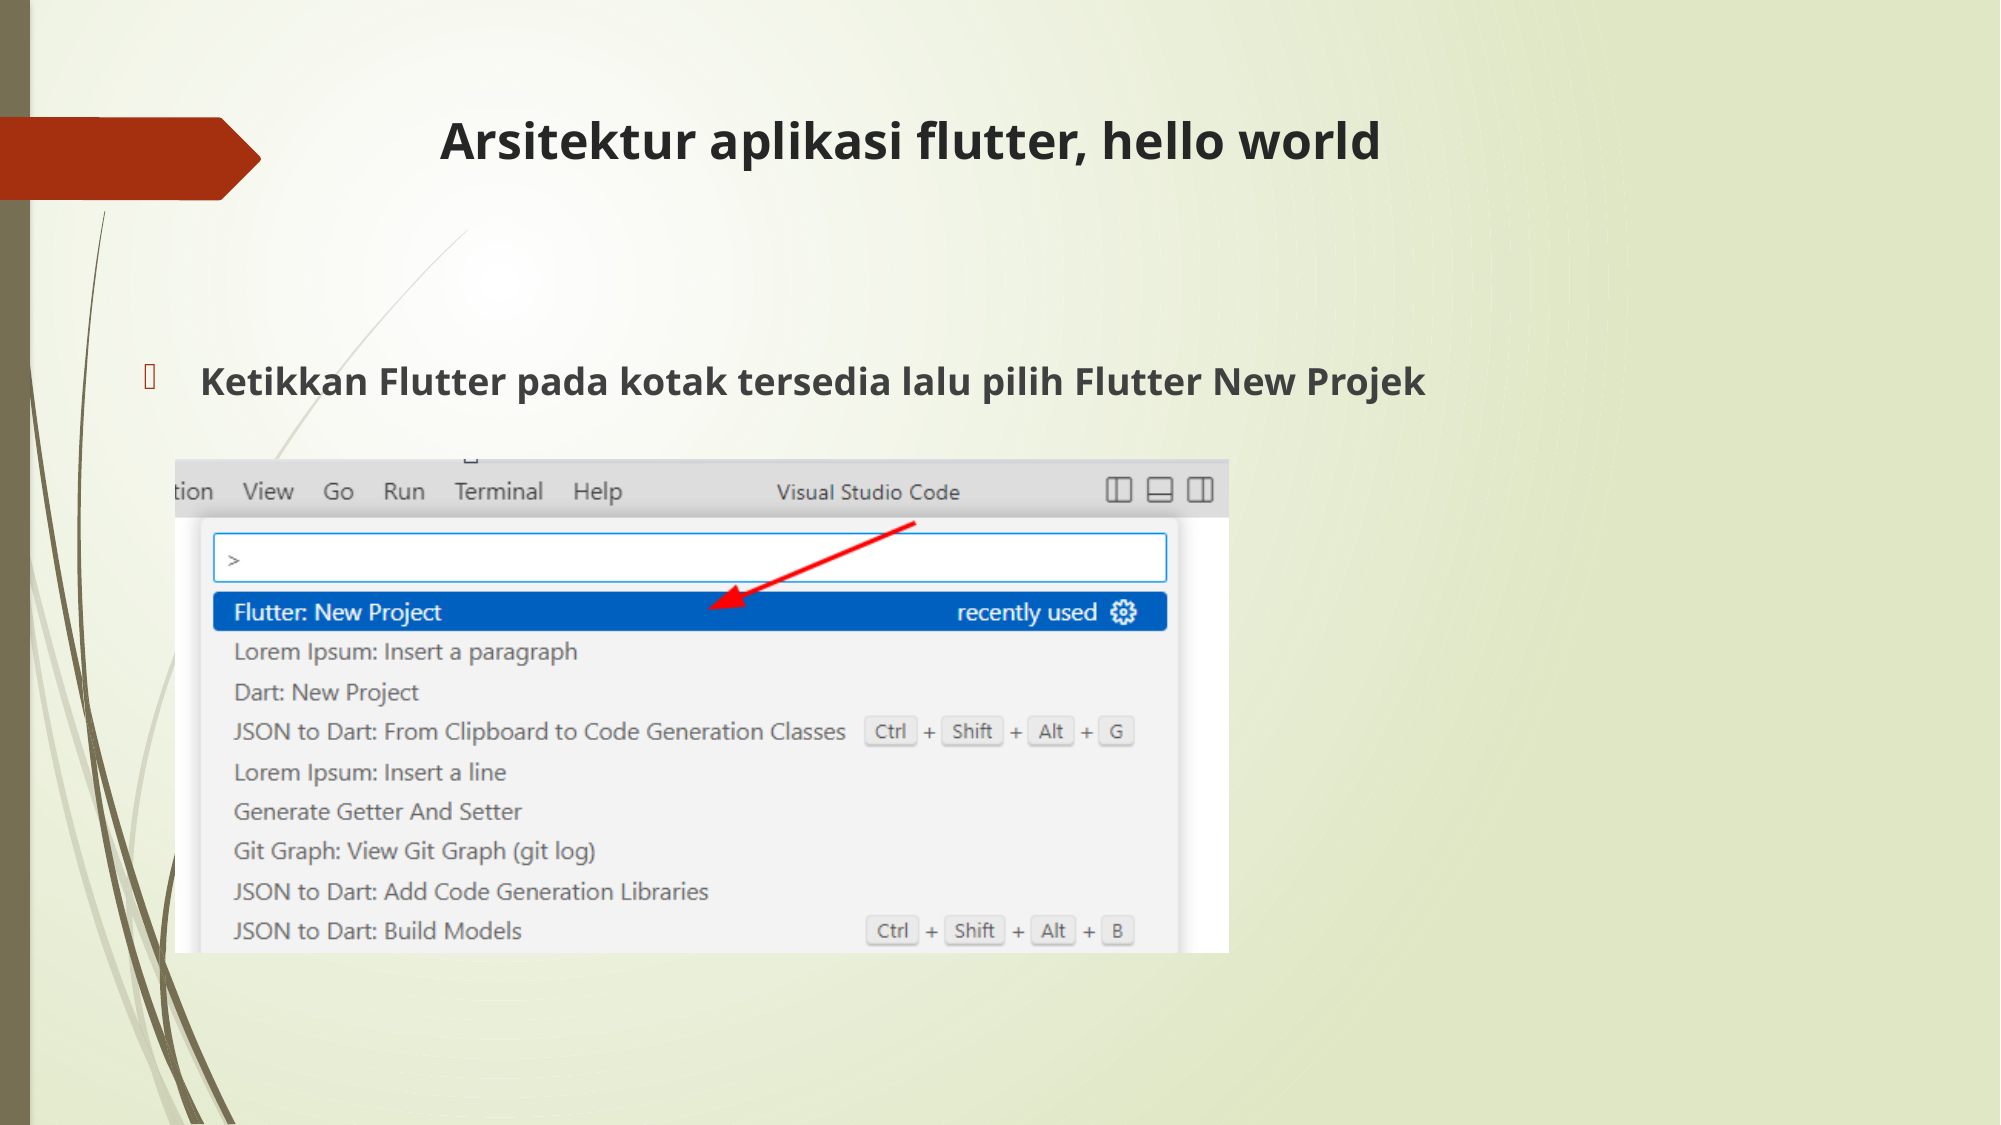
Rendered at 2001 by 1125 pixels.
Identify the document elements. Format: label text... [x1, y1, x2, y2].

title Arsitektur aplikasi flutter, hello world [425, 102, 1888, 313]
picture [175, 458, 1229, 954]
list Ketikkan Flutter pada kotak tersedia lalu pilih Flutter New Projek [128, 350, 1577, 911]
